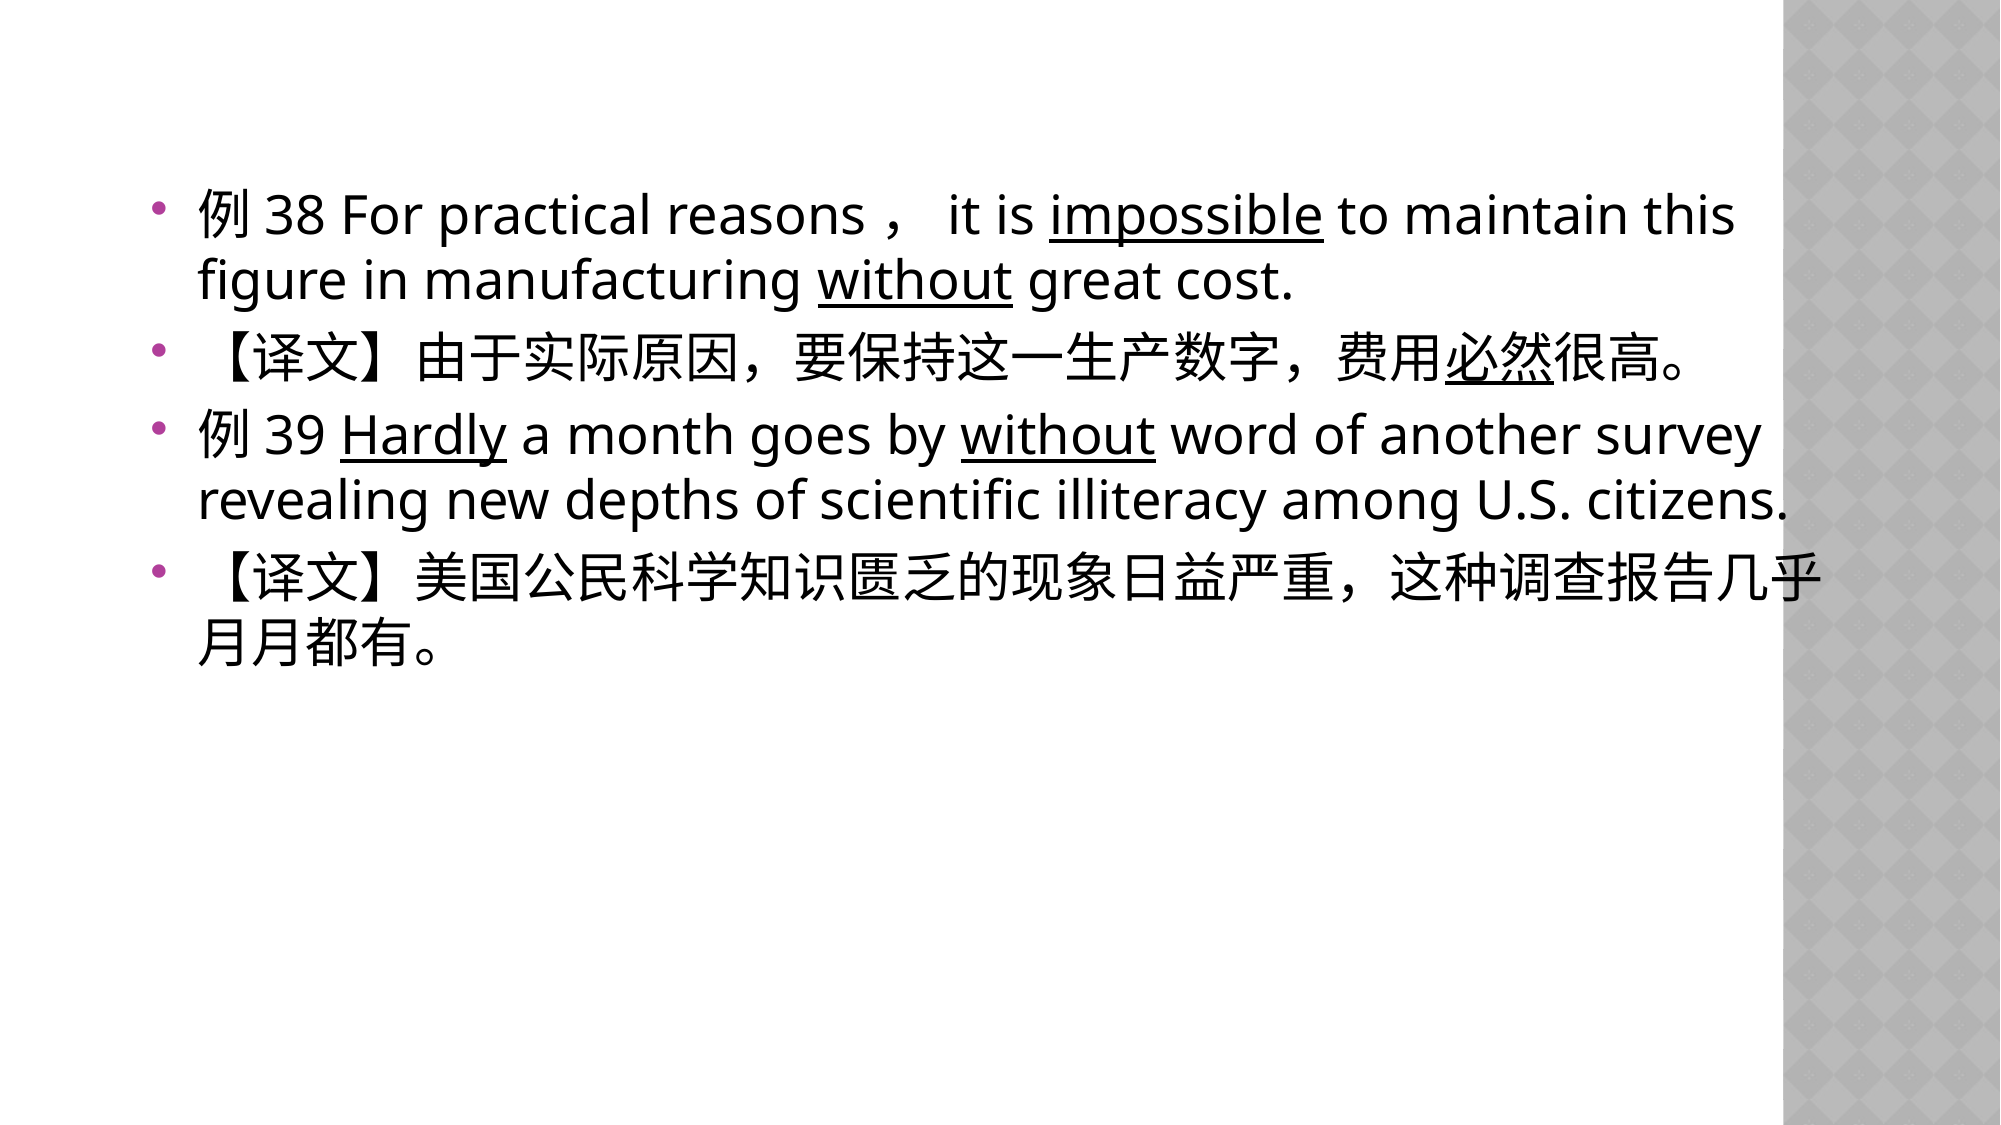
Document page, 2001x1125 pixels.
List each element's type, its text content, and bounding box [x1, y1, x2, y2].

list 例38 For practical reasons，it is impossible to maintain this figure in manufacturing without great cost. 【译文】由于实际原因，要保持这一生产数字，费用必然很高。 例39 Hardly a month goes by without word of another survey revealing new depths of scientific illiteracy among U.S. citizens. 【译文】美国公民科学知识匮乏的现象日益严重，这种调查报告几乎月月都有。 [137, 172, 1863, 1014]
